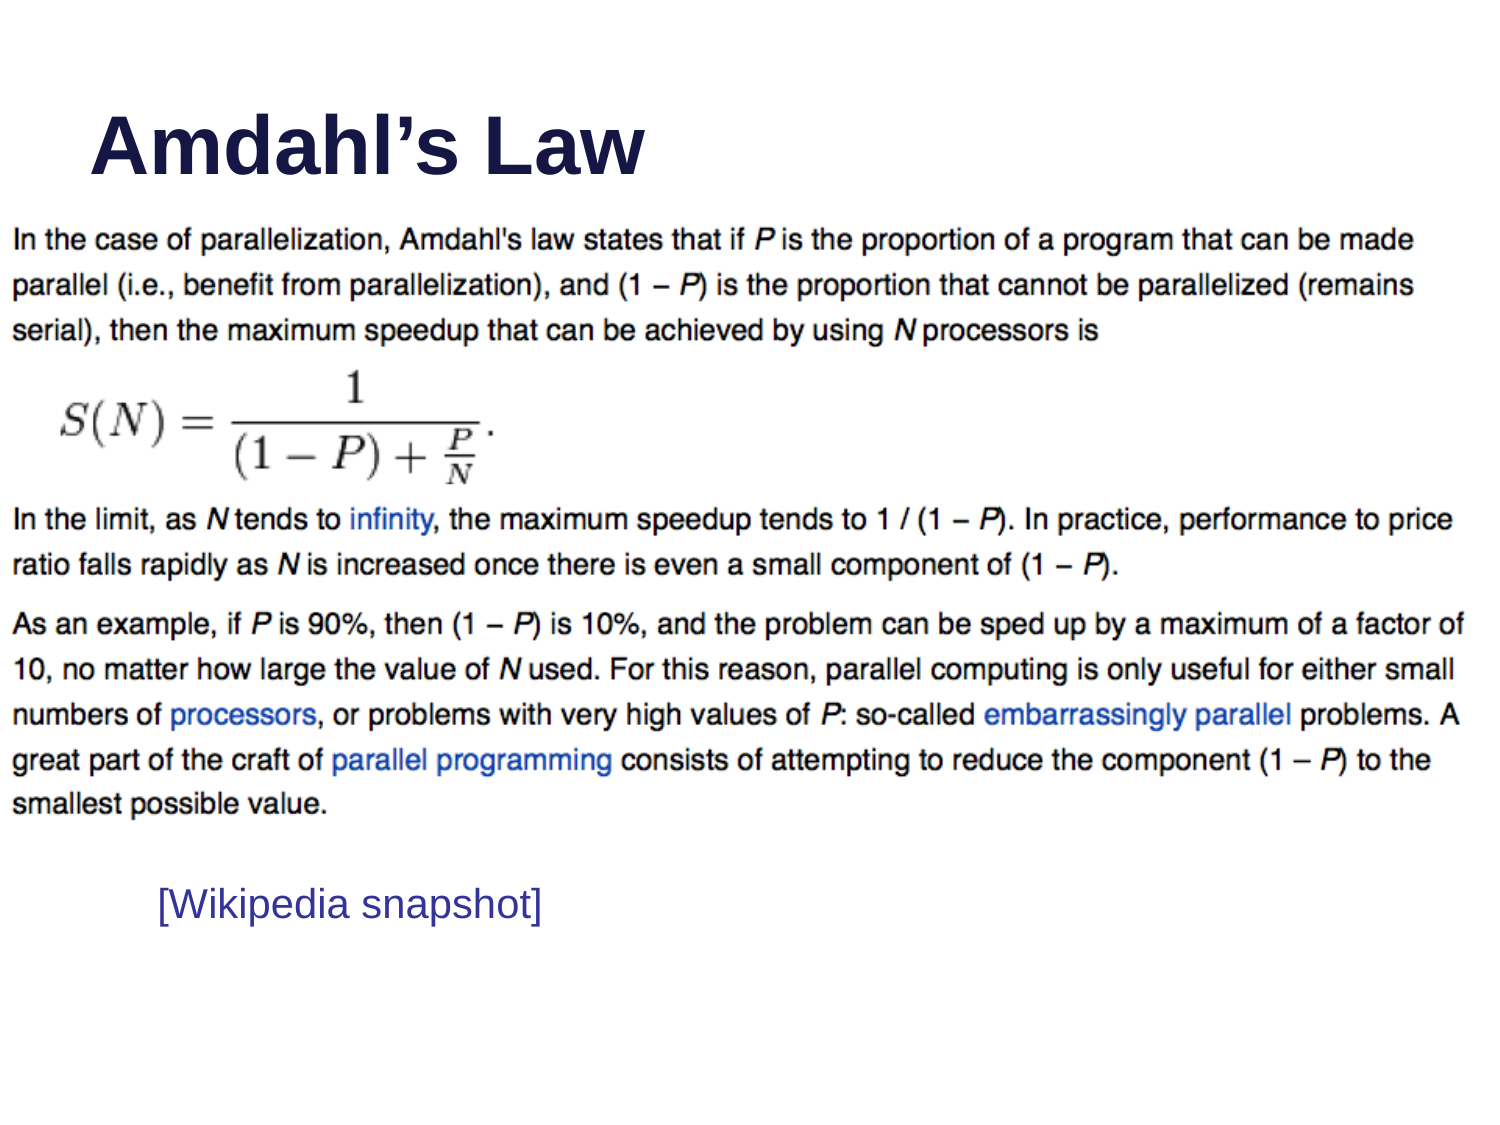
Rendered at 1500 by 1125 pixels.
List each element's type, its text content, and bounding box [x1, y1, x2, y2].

picture [0, 214, 1500, 826]
title Amdahl’s Law [75, 0, 1425, 200]
text_box [Wikipedia snapshot] [142, 869, 558, 985]
